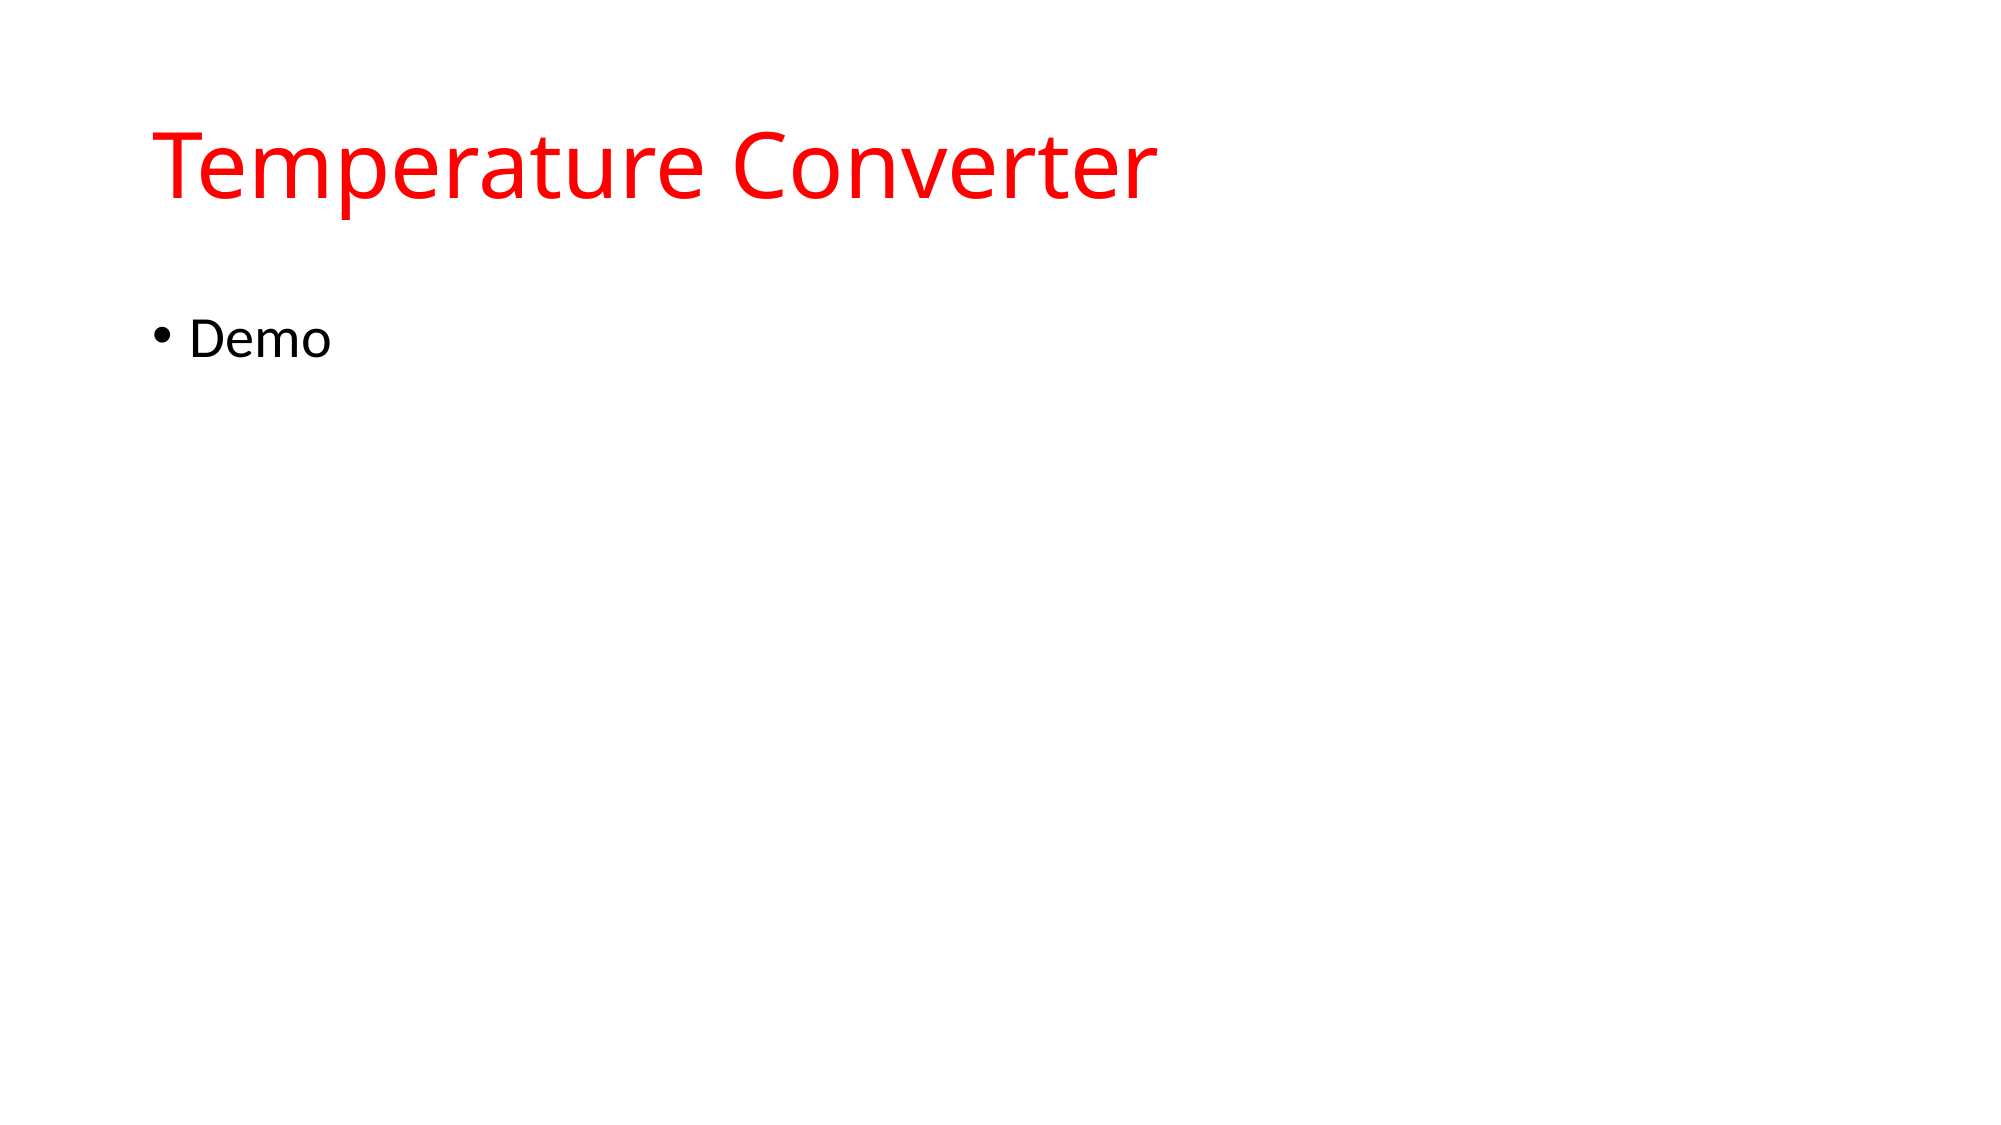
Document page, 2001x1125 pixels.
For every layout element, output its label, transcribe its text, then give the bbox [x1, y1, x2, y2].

list Demo [137, 299, 1863, 1014]
title Temperature Converter [137, 59, 1863, 278]
